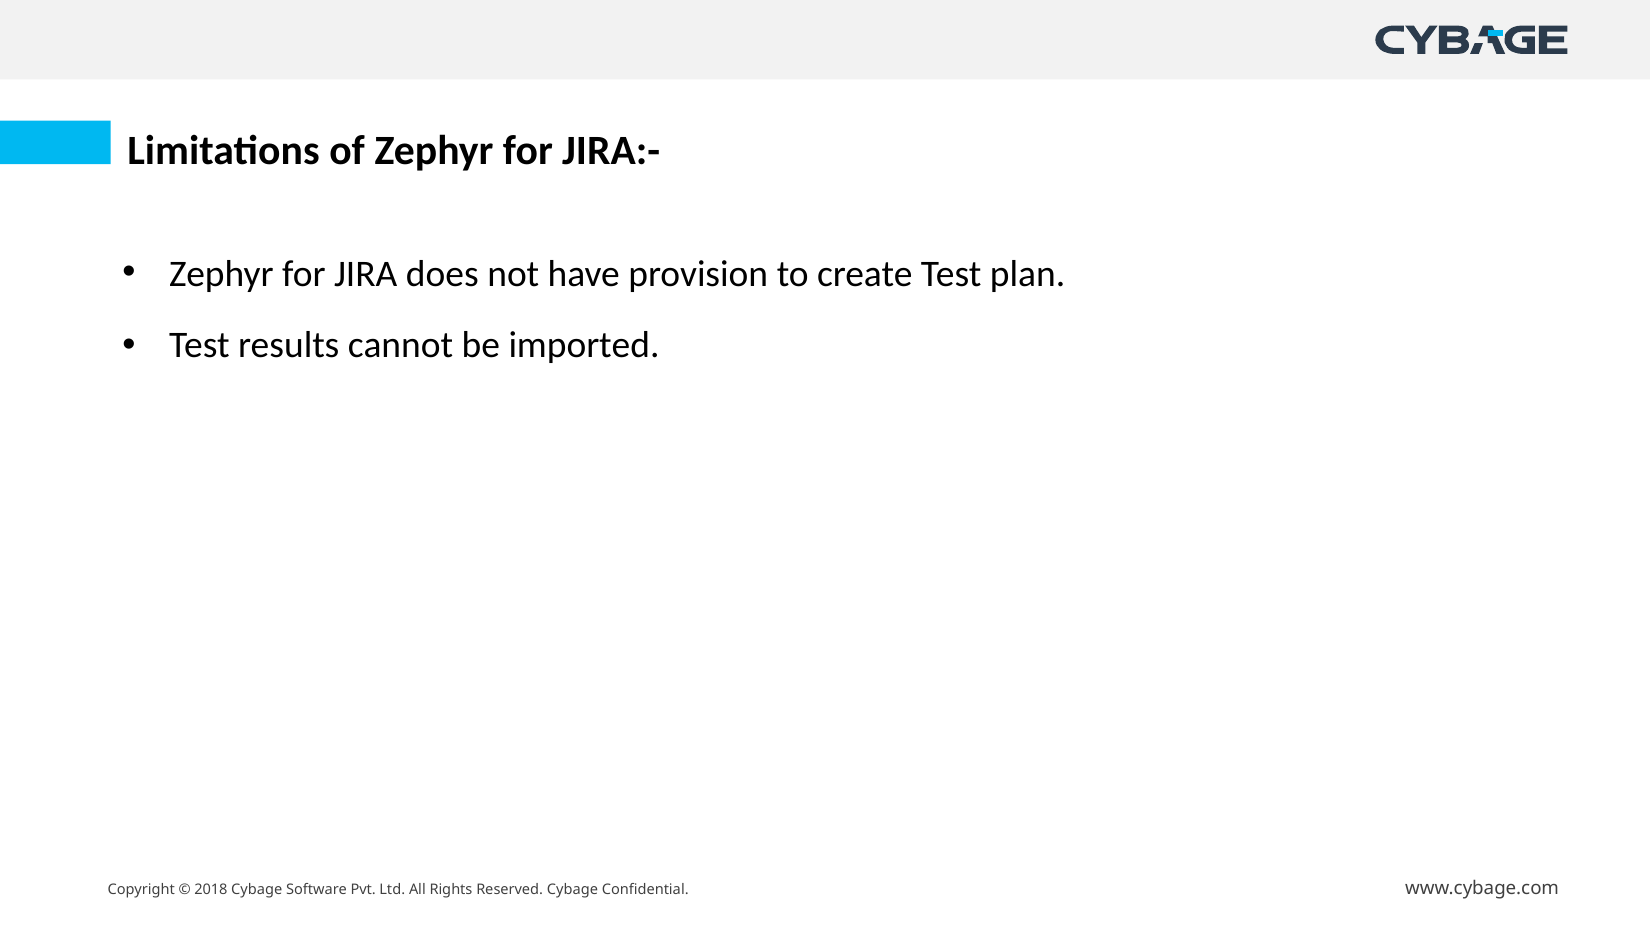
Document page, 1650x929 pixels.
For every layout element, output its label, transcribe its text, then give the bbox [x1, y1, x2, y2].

text_box [114, 189, 1588, 877]
text_box [0, 118, 110, 166]
text_box Zephyr for JIRA does not have provision to create Test plan. Test results cannot be imported. [107, 214, 1572, 373]
text_box Limitations of Zephyr for JIRA:- [110, 114, 1400, 190]
